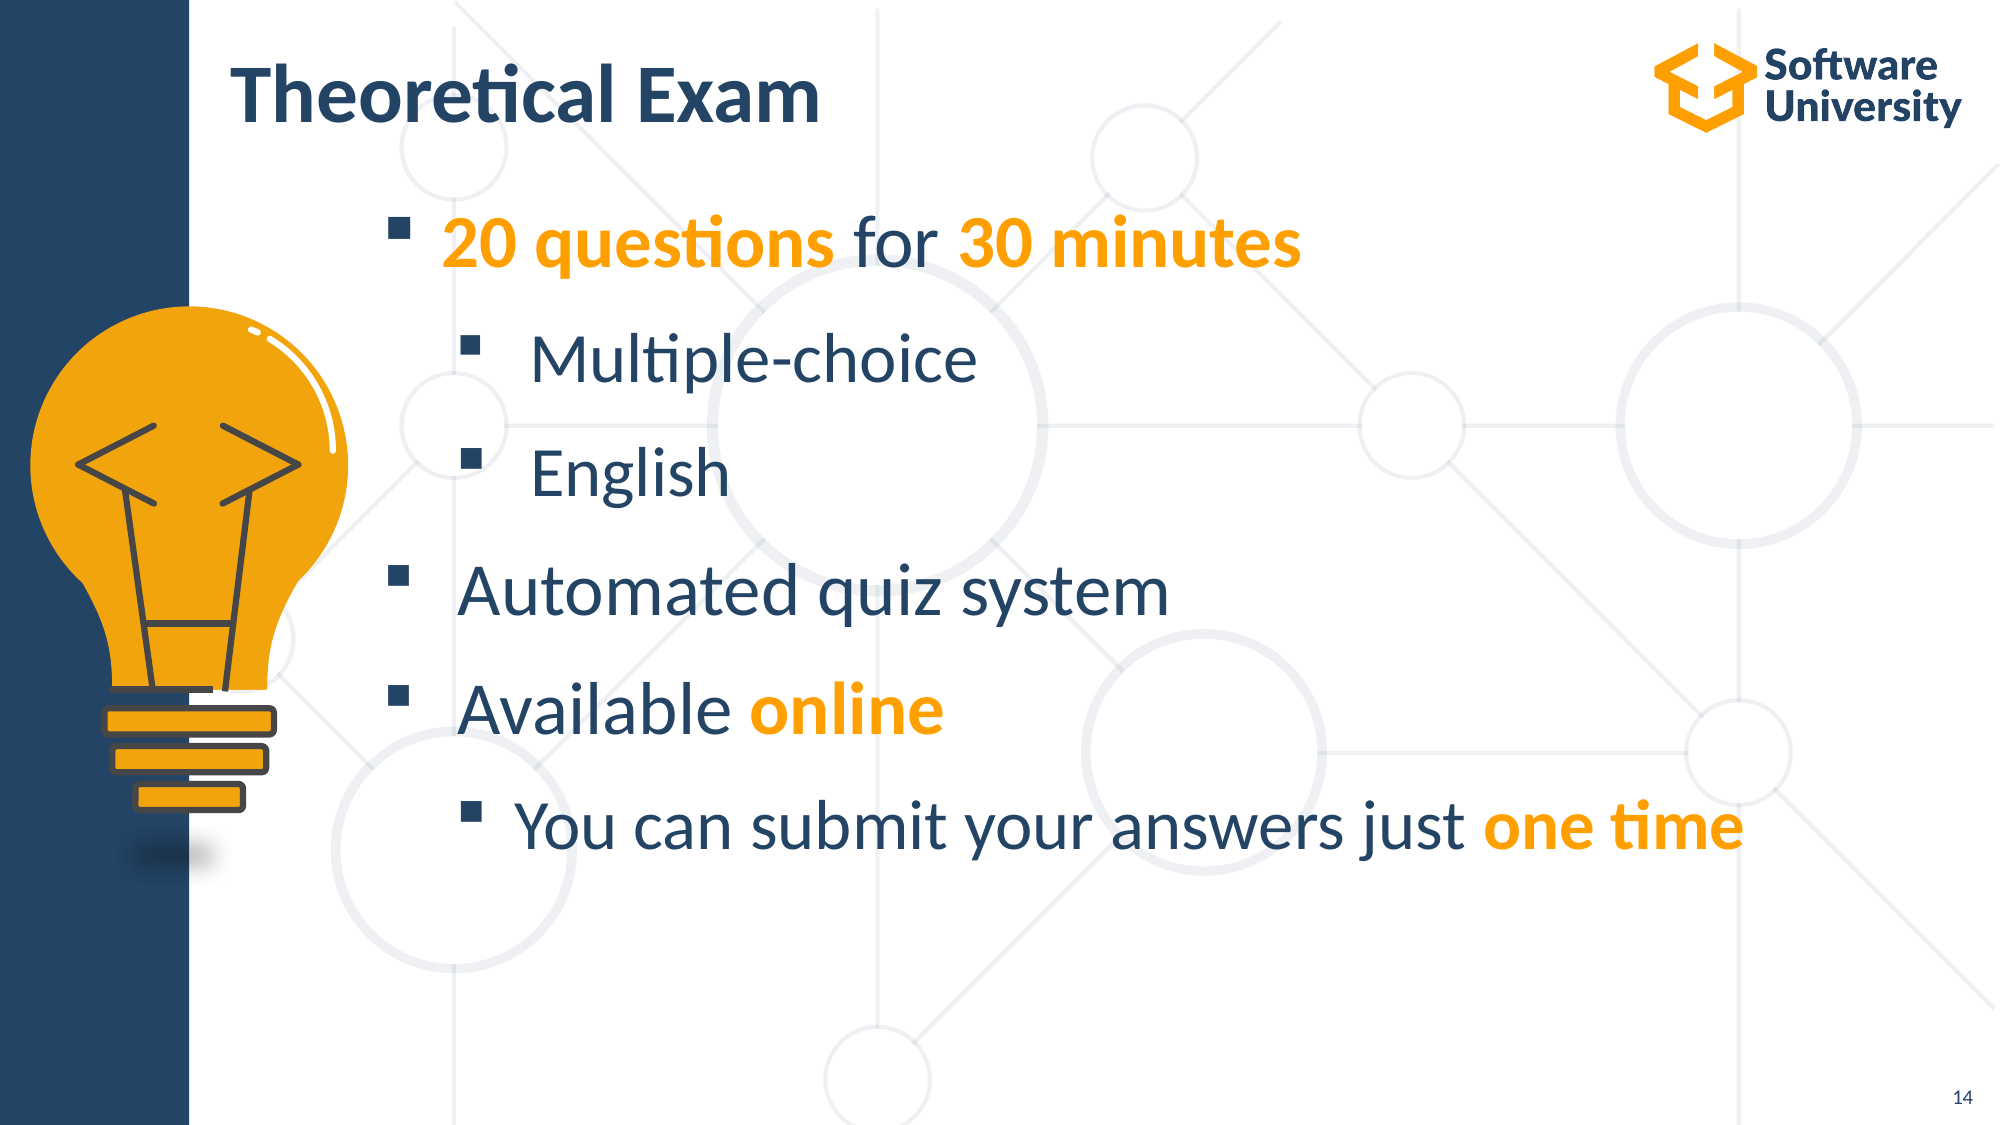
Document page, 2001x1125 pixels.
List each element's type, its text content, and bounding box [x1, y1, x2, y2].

title Theoretical Exam [212, 16, 1628, 162]
slide_number 14 [1927, 1067, 1989, 1117]
list 20 questions for 30 minutes Multiple-choice English Automated quiz system Available online You can submit your answers just one time [364, 181, 1930, 1092]
picture [1641, 31, 1973, 145]
